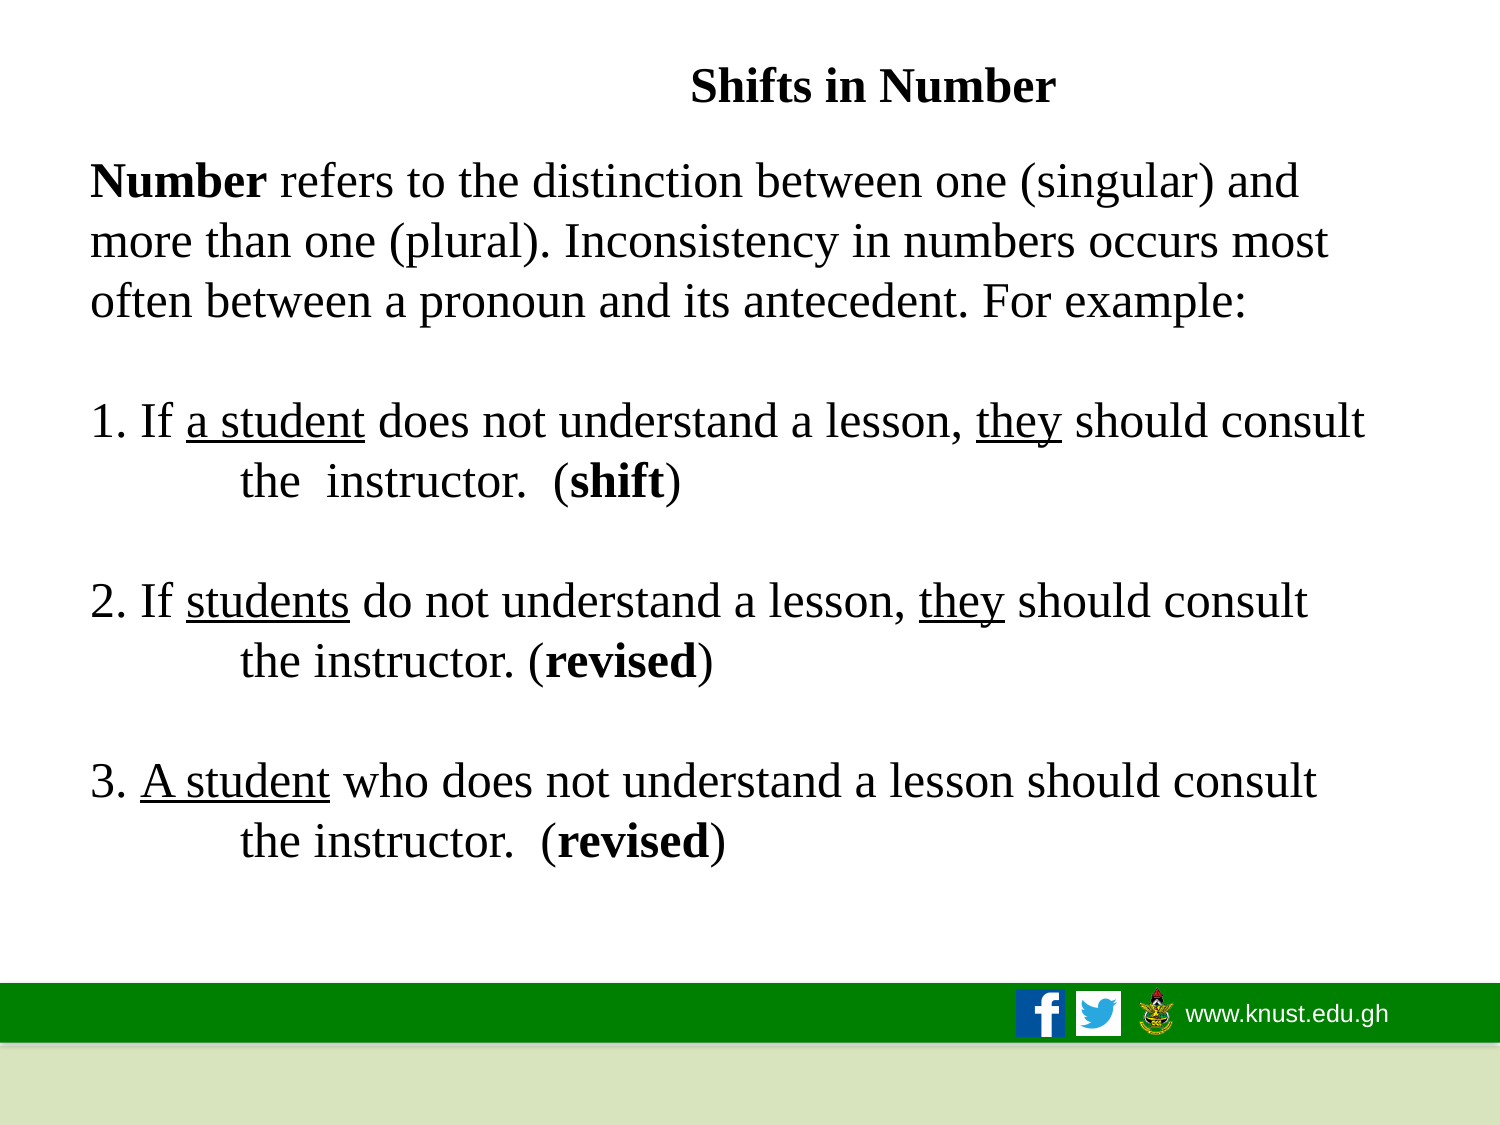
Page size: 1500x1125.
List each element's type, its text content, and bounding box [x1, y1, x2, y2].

picture [1139, 987, 1174, 1035]
title Shifts in Number Number refers to the distinction between one (singular) and more than one (plural). Inconsistency in numbers occurs most often between a pronoun and its antecedent. For example: 1. If a student does not understand a lesson, they should consult the instructor. (shift) 2. If students do not understand a lesson, they should consult the instructor. (revised) 3. A student who does not understand a lesson should consult the instructor. (revised) [75, 45, 1425, 109]
picture [1016, 989, 1065, 1037]
picture [1076, 991, 1121, 1036]
